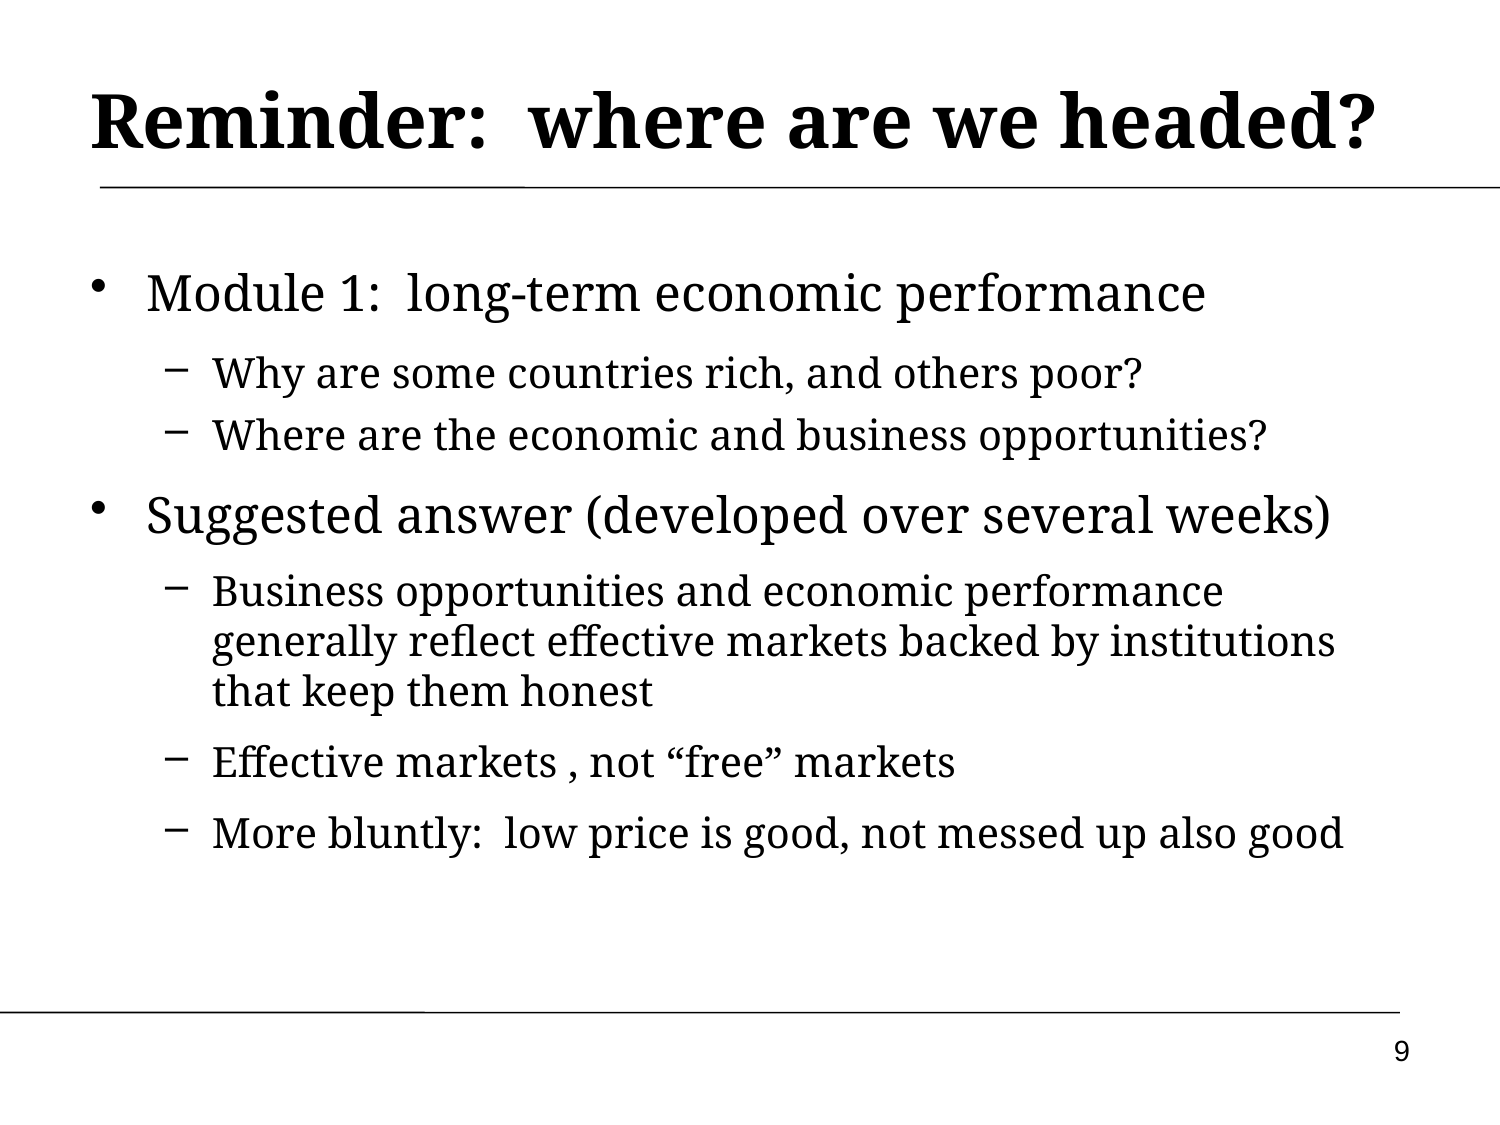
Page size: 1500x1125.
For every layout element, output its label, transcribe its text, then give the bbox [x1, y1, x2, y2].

slide_number 9 [1074, 1024, 1426, 1103]
title Reminder: where are we headed? [74, 49, 1426, 188]
list Module 1: long-term economic performance Why are some countries rich, and others poor? Where are the economic and business opportunities? Suggested answer (developed over several weeks) Business opportunities and economic performance generally reflect effective markets backed by institutions that keep them honest Effective markets , not “free” markets More bluntly: low price is good, not messed up also good [74, 253, 1376, 929]
